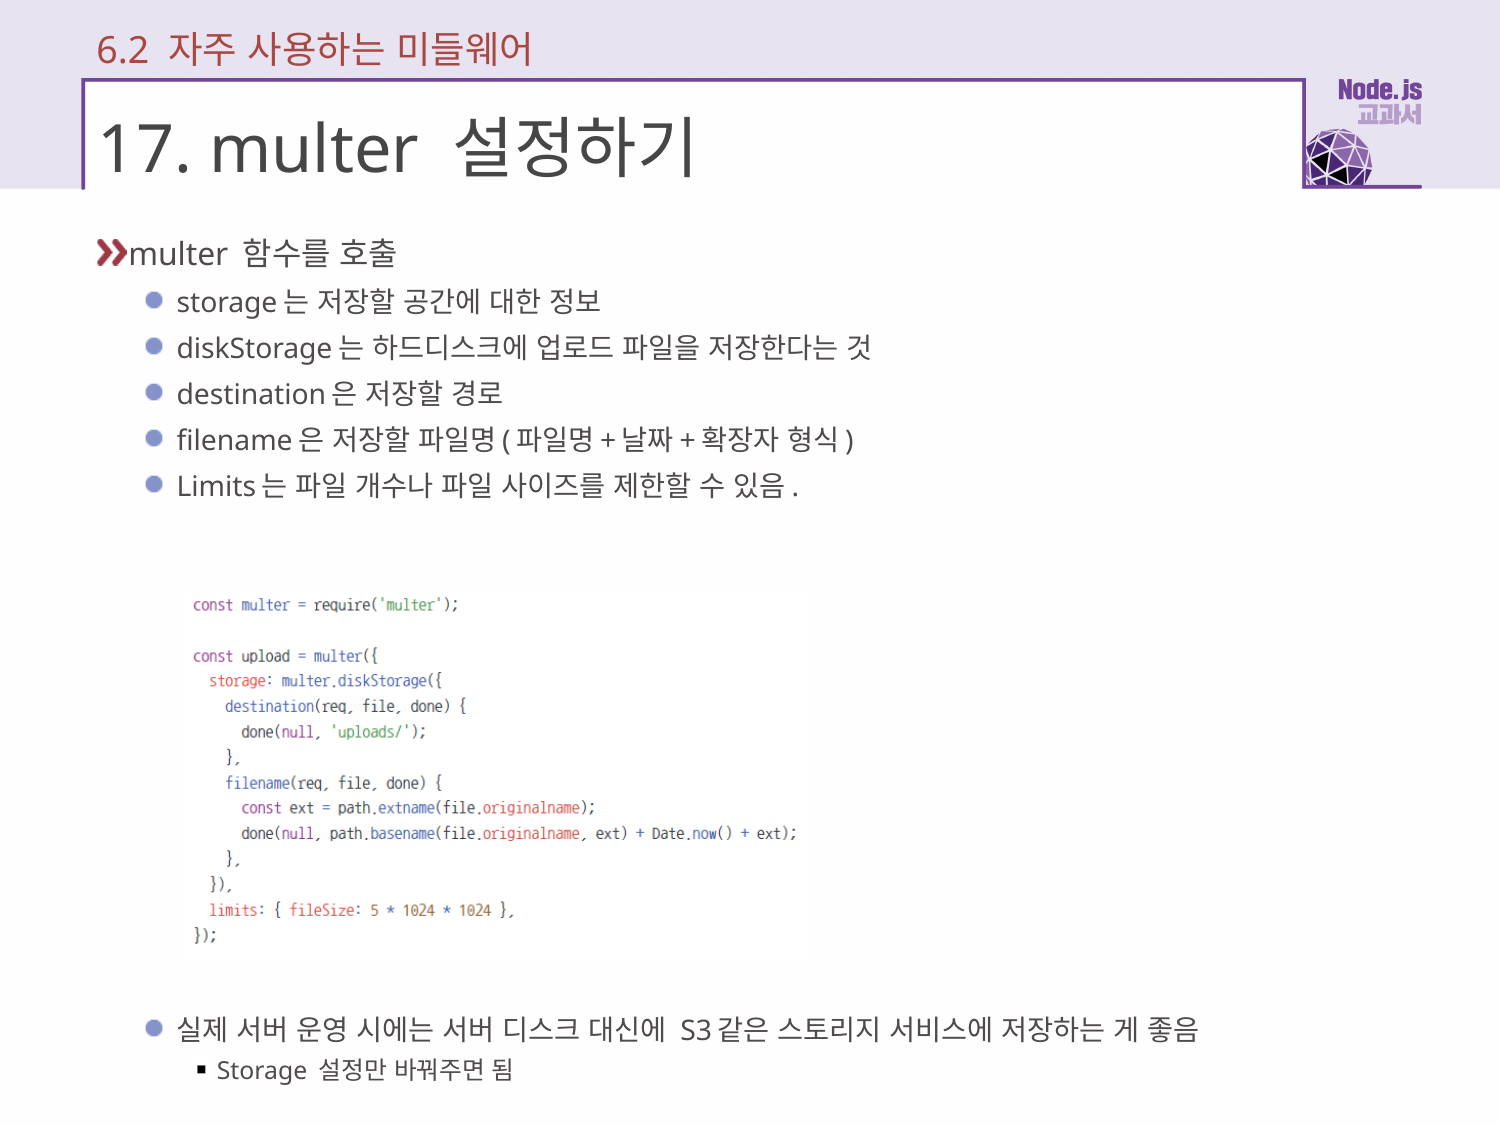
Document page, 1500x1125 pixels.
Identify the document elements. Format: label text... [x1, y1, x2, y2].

text_box 6.2 자주 사용하는 미들웨어 [81, 14, 835, 62]
picture [0, 0, 1500, 1125]
title 17. multer 설정하기 [82, 61, 1413, 193]
list multer 함수를 호출 storage는 저장할 공간에 대한 정보 diskStorage는 하드디스크에 업로드 파일을 저장한다는 것 destination은 저장할 경로 filename은 저장할 파일명(파일명+날짜+확장자 형식) Limits는 파일 개수나 파일 사이즈를 제한할 수 있음. 실제 서버 운영 시에는 서버 디스크 대신에 S3같은 스토리지 서비스에 저장하는 게 좋음 Storage 설정만 바꿔주면 됨 [81, 222, 1412, 1102]
